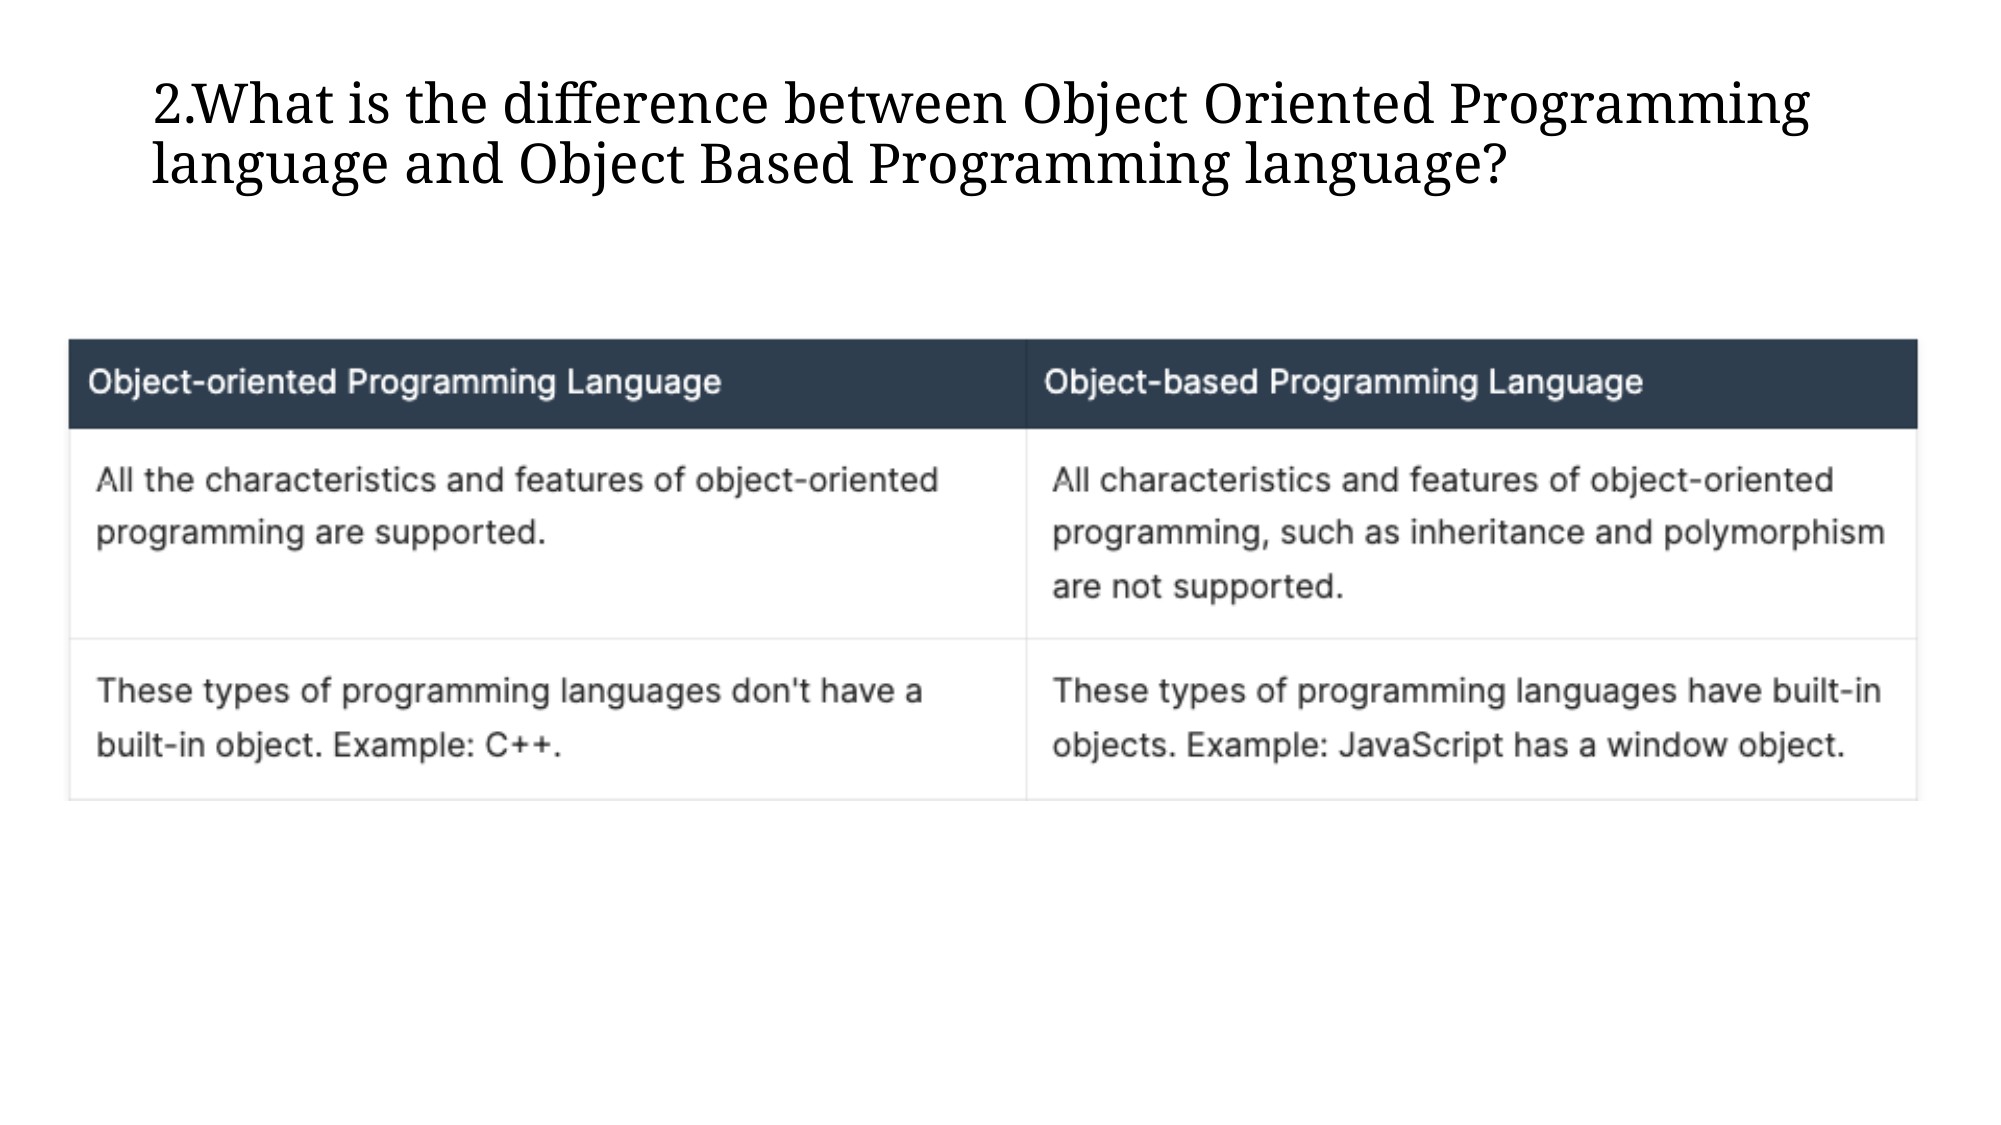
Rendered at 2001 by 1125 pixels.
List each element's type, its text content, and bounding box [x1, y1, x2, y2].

picture [63, 323, 1937, 802]
title 2.What is the difference between Object Oriented Programming language and Object Based Programming language? [137, 59, 1863, 278]
